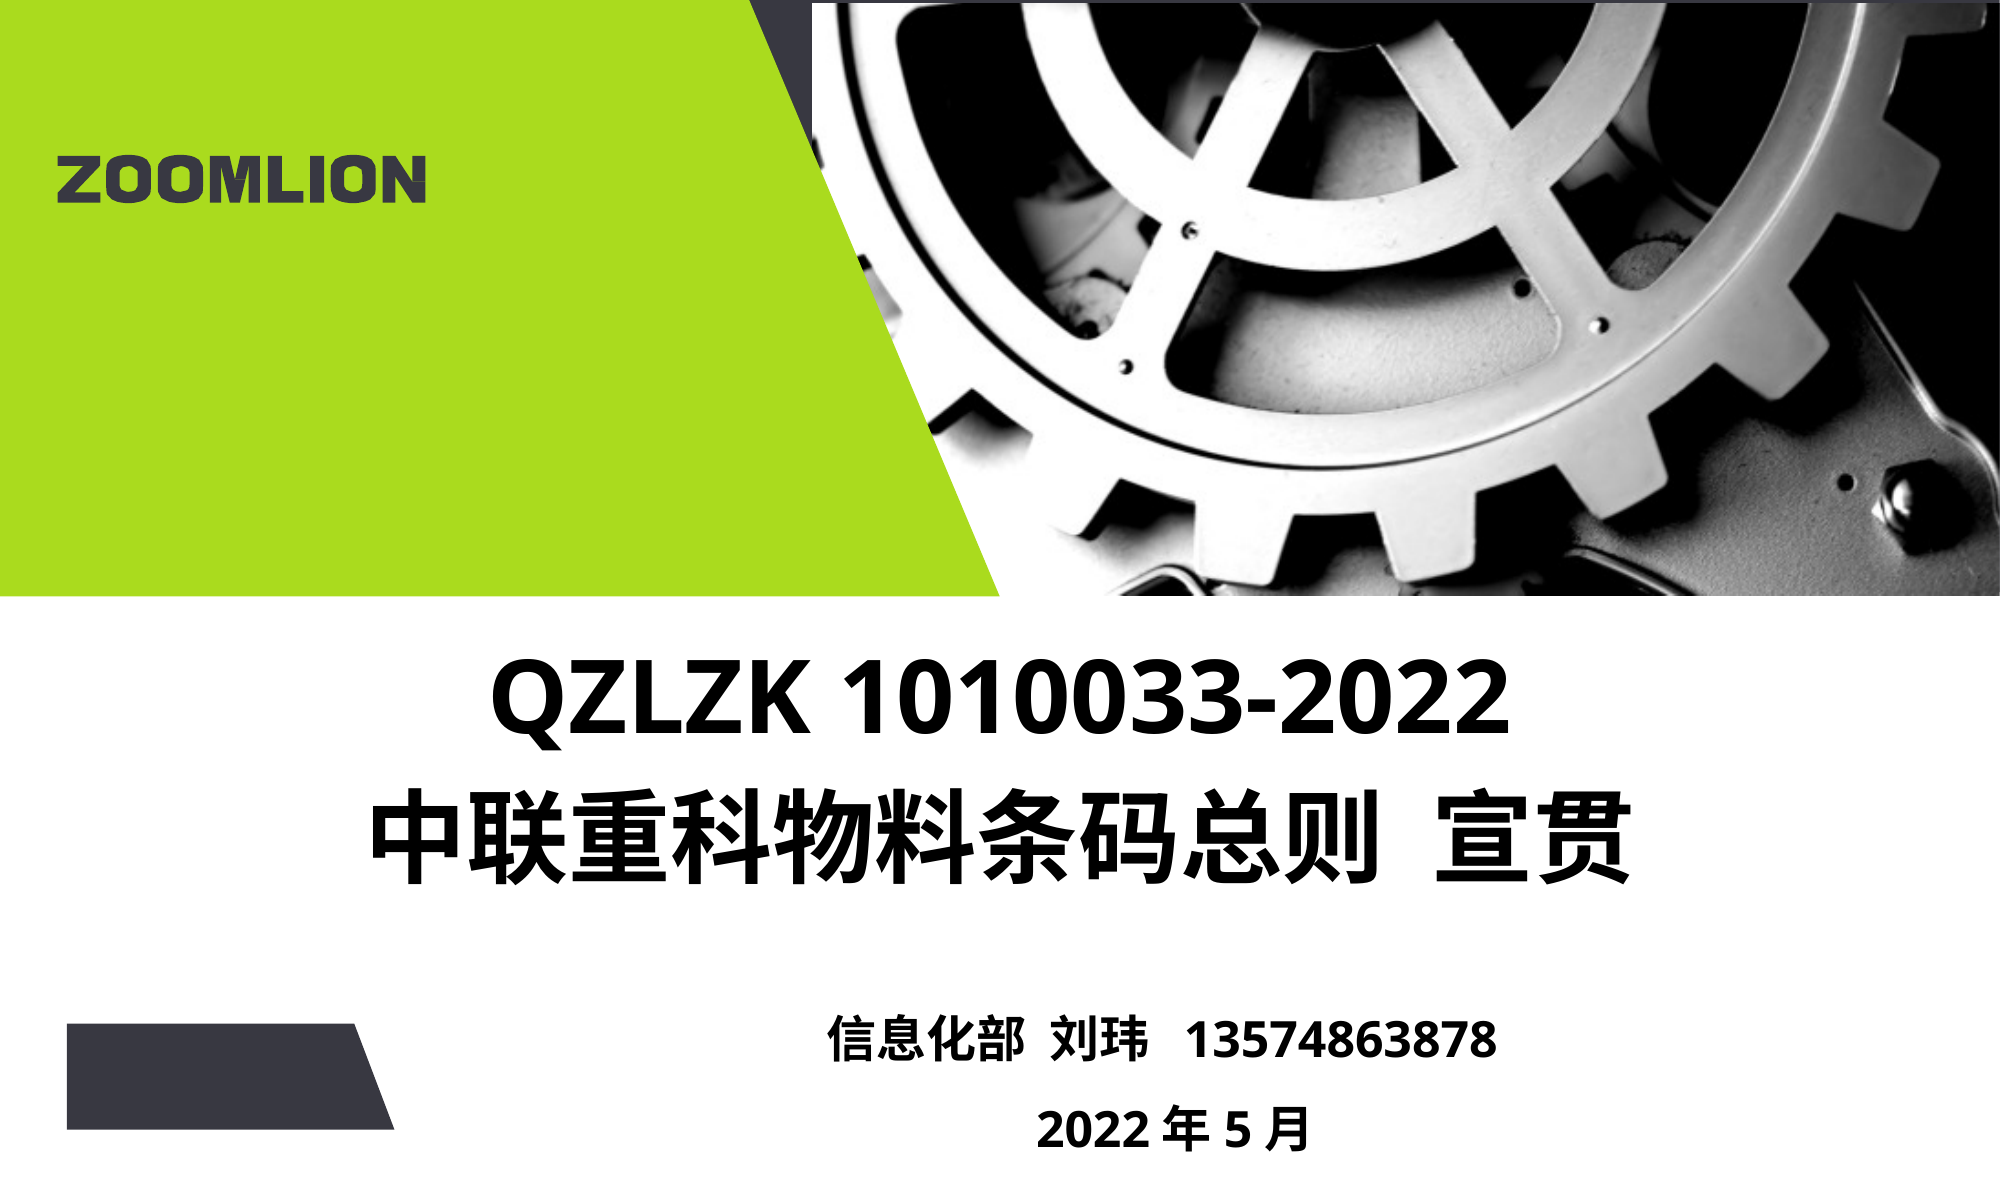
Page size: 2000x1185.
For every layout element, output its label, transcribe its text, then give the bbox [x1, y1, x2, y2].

picture [812, 3, 2000, 596]
text_box [750, 0, 2000, 135]
text_box [106, 154, 151, 204]
text_box [310, 155, 325, 203]
text_box [382, 155, 426, 203]
text_box QZLZK 1010033-2022 中联重科物料条码总则 宣贯 [0, 602, 2000, 906]
text_box [157, 154, 204, 204]
text_box [209, 155, 260, 203]
text_box [57, 155, 101, 203]
text_box [0, 0, 807, 597]
text_box [267, 191, 304, 203]
text_box [330, 154, 376, 204]
text_box [267, 155, 282, 192]
text_box 信息化部 刘玮 13574863878 2022年5月 [736, 969, 1615, 1165]
